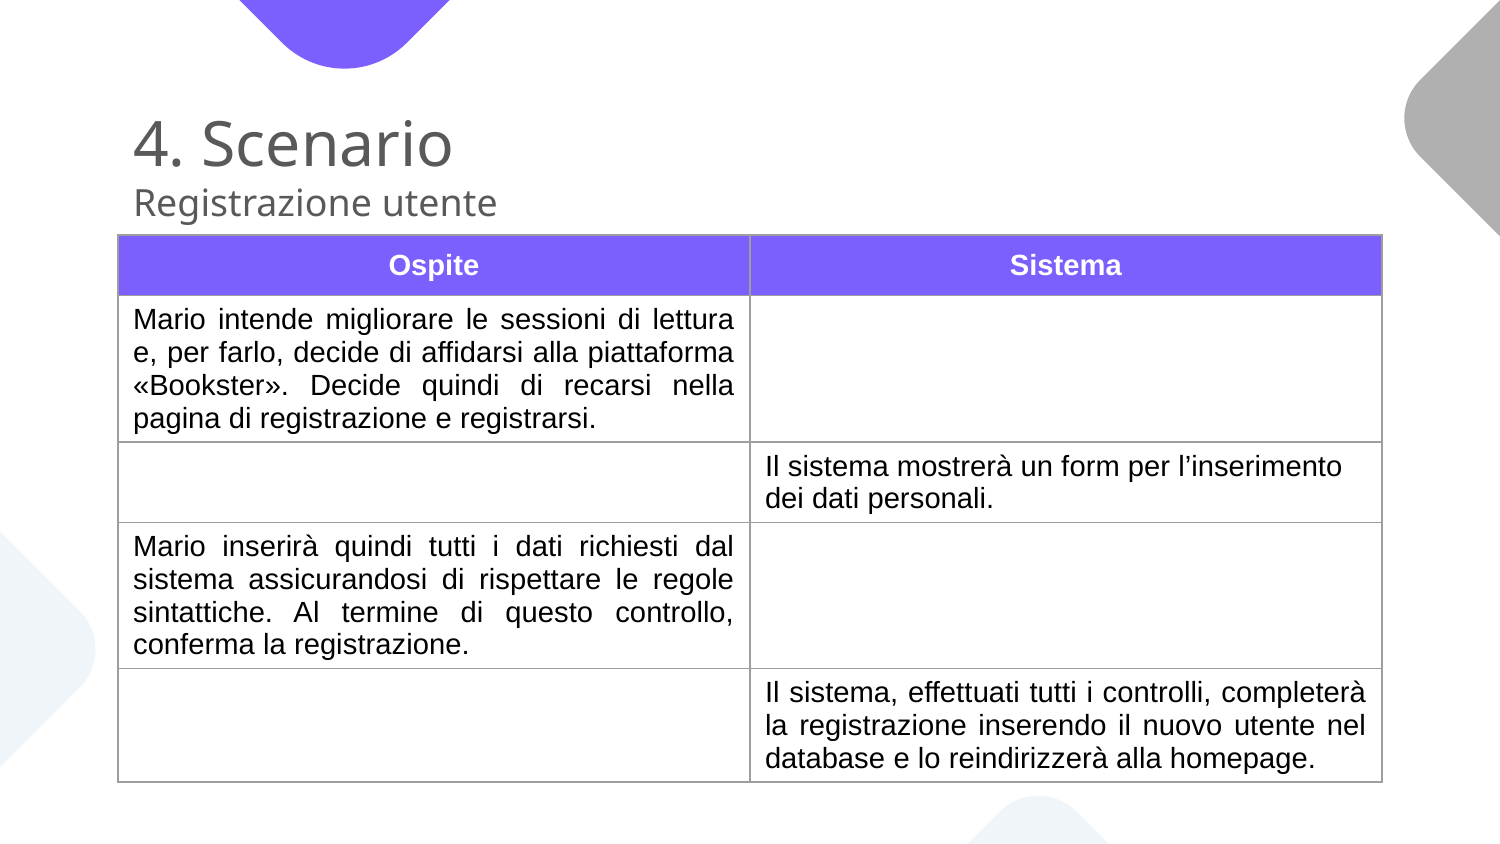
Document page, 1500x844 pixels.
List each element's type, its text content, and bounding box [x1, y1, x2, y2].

table_cell [119, 443, 749, 522]
table_cell Il sistema, effettuati tutti i controlli, completerà la registrazione inserendo il nuovo utente nel database e lo reindirizzerà alla homepage. [751, 669, 1381, 781]
table_cell [751, 296, 1381, 441]
table_header Ospite [119, 236, 749, 295]
table_cell Il sistema mostrerà un form per l’inserimento dei dati personali. [751, 443, 1381, 522]
table_cell Mario inserirà quindi tutti i dati richiesti dal sistema assicurandosi di rispettare le regole sintattiche. Al termine di questo controllo, conferma la registrazione. [119, 523, 749, 668]
table_cell Mario intende migliorare le sessioni di lettura e, per farlo, decide di affidarsi alla piattaforma «Bookster». Decide quindi di recarsi nella pagina di registrazione e registrarsi. [119, 296, 749, 441]
table_cell [751, 523, 1381, 668]
title 4. Scenario Registrazione utente [118, 88, 1382, 234]
table_header Sistema [751, 236, 1381, 295]
table_cell [119, 669, 749, 781]
